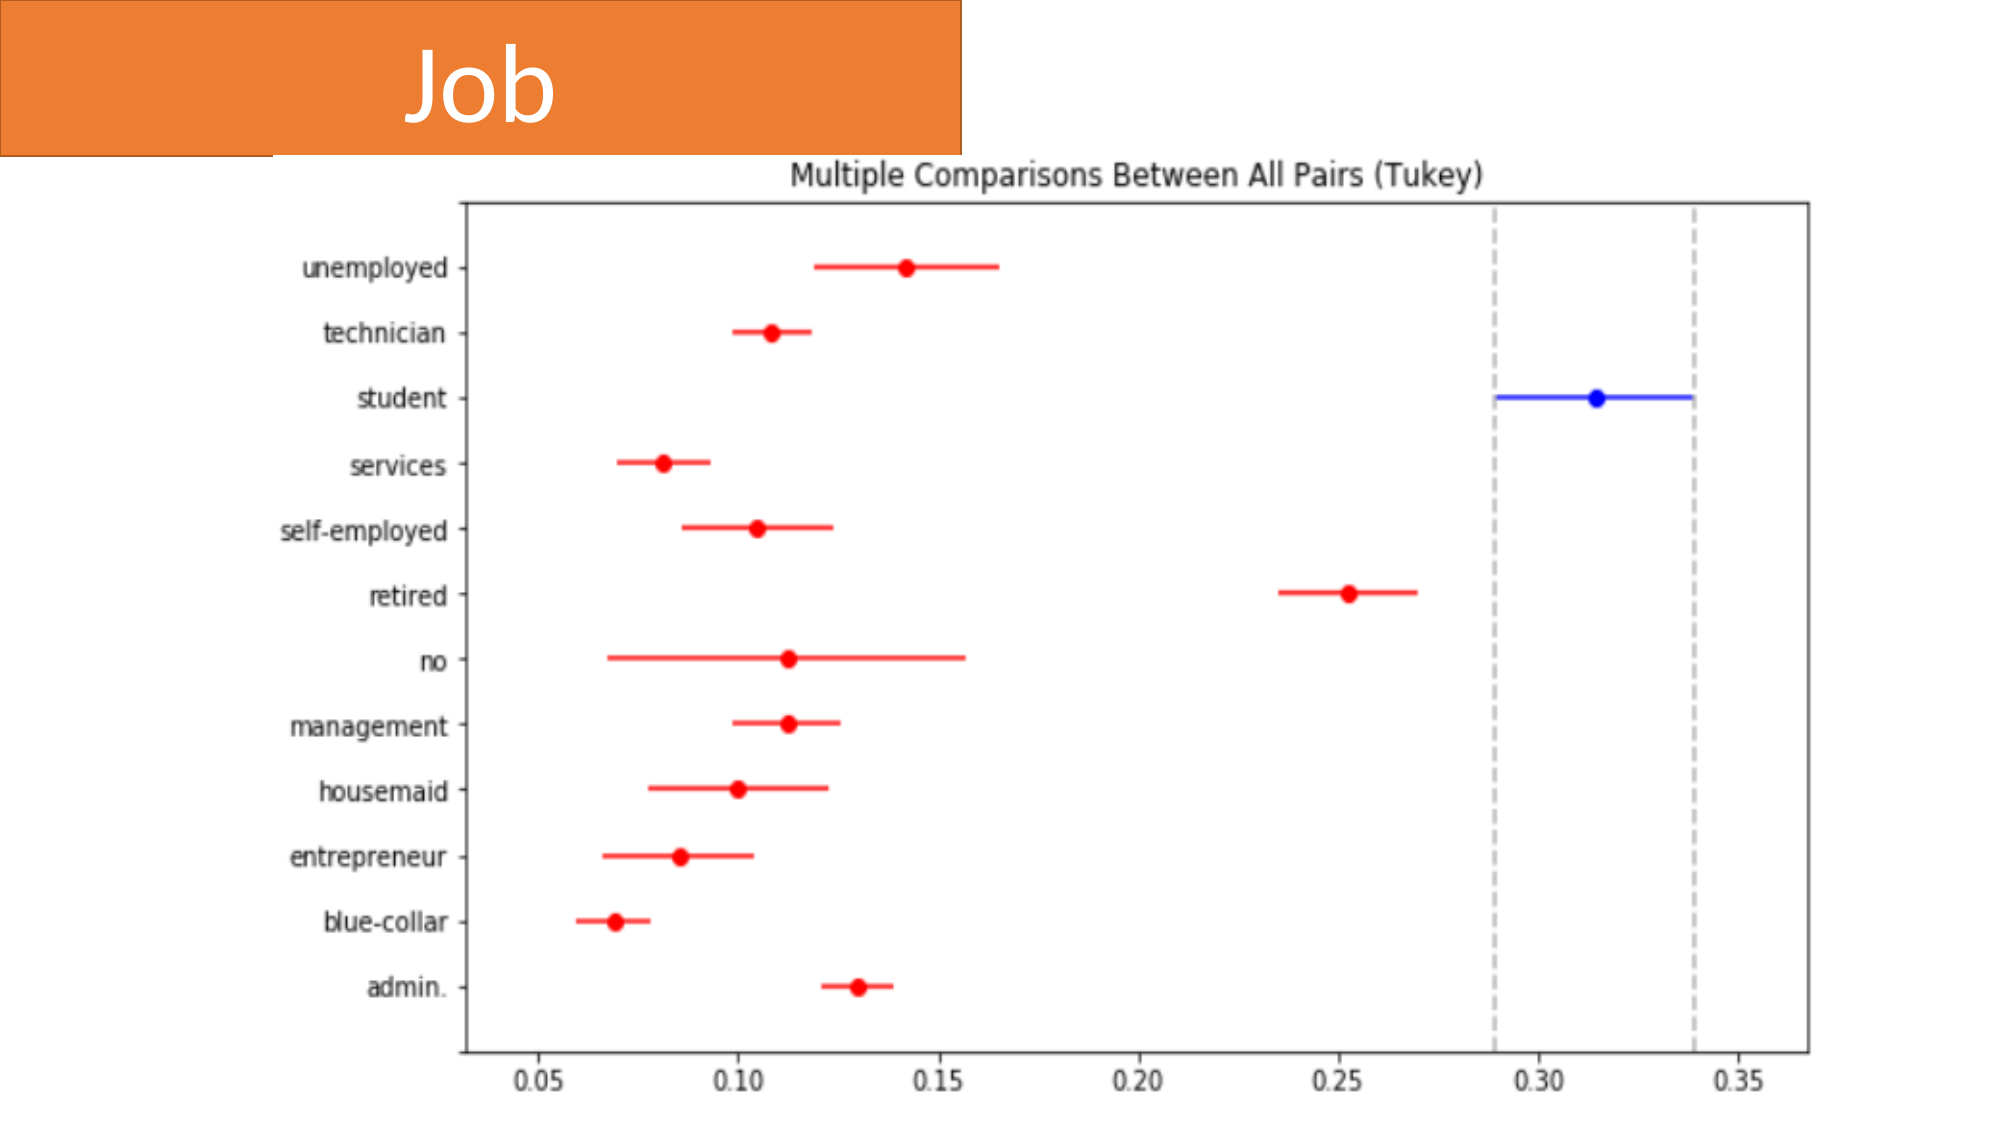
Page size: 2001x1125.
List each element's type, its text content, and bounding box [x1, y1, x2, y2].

text_box Job [0, 0, 962, 157]
picture [273, 155, 1865, 1125]
